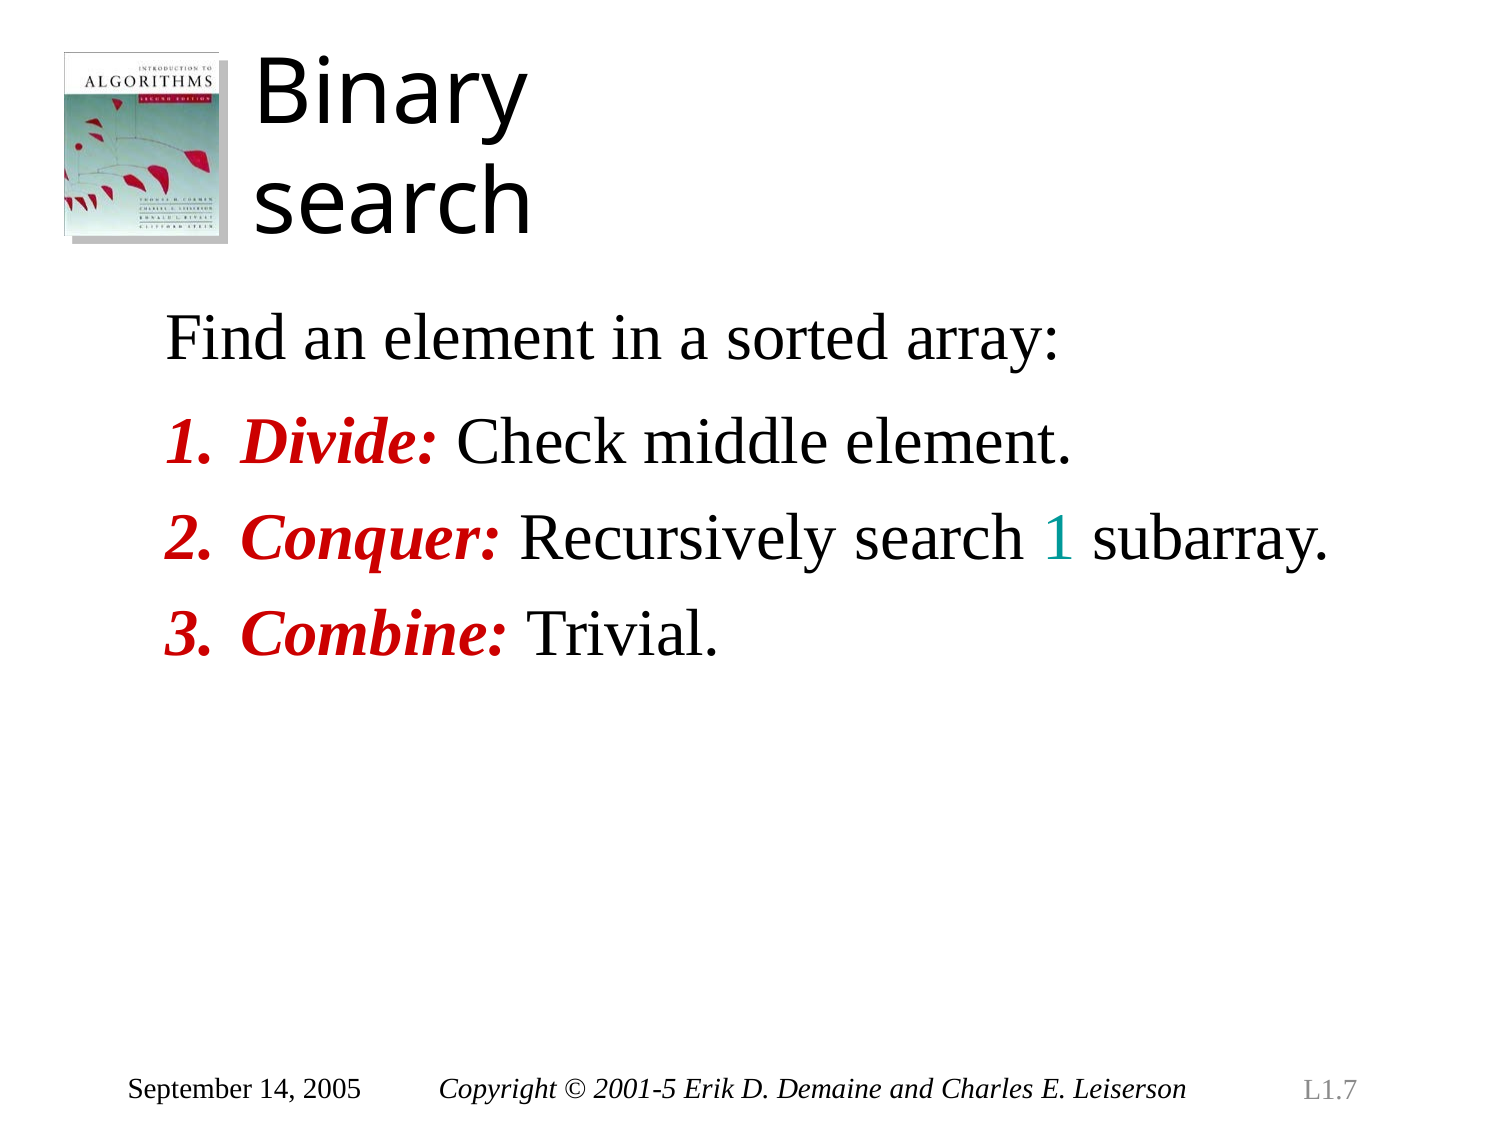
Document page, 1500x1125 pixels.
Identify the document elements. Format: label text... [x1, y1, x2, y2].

slide_number L1.7 [1301, 762, 1379, 1125]
title Binary search [250, 29, 802, 252]
text_box Copyright © 2001-5 Erik D. Demaine and Charles E. Leiserson [436, 1070, 1189, 1104]
text_box September 14, 2005 [125, 1070, 364, 1104]
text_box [64, 52, 228, 244]
text_box Find an element in a sorted array: Divide: Check middle element. Conquer: Recursively search 1 subarray. Combine: Trivial. [162, 266, 1337, 669]
